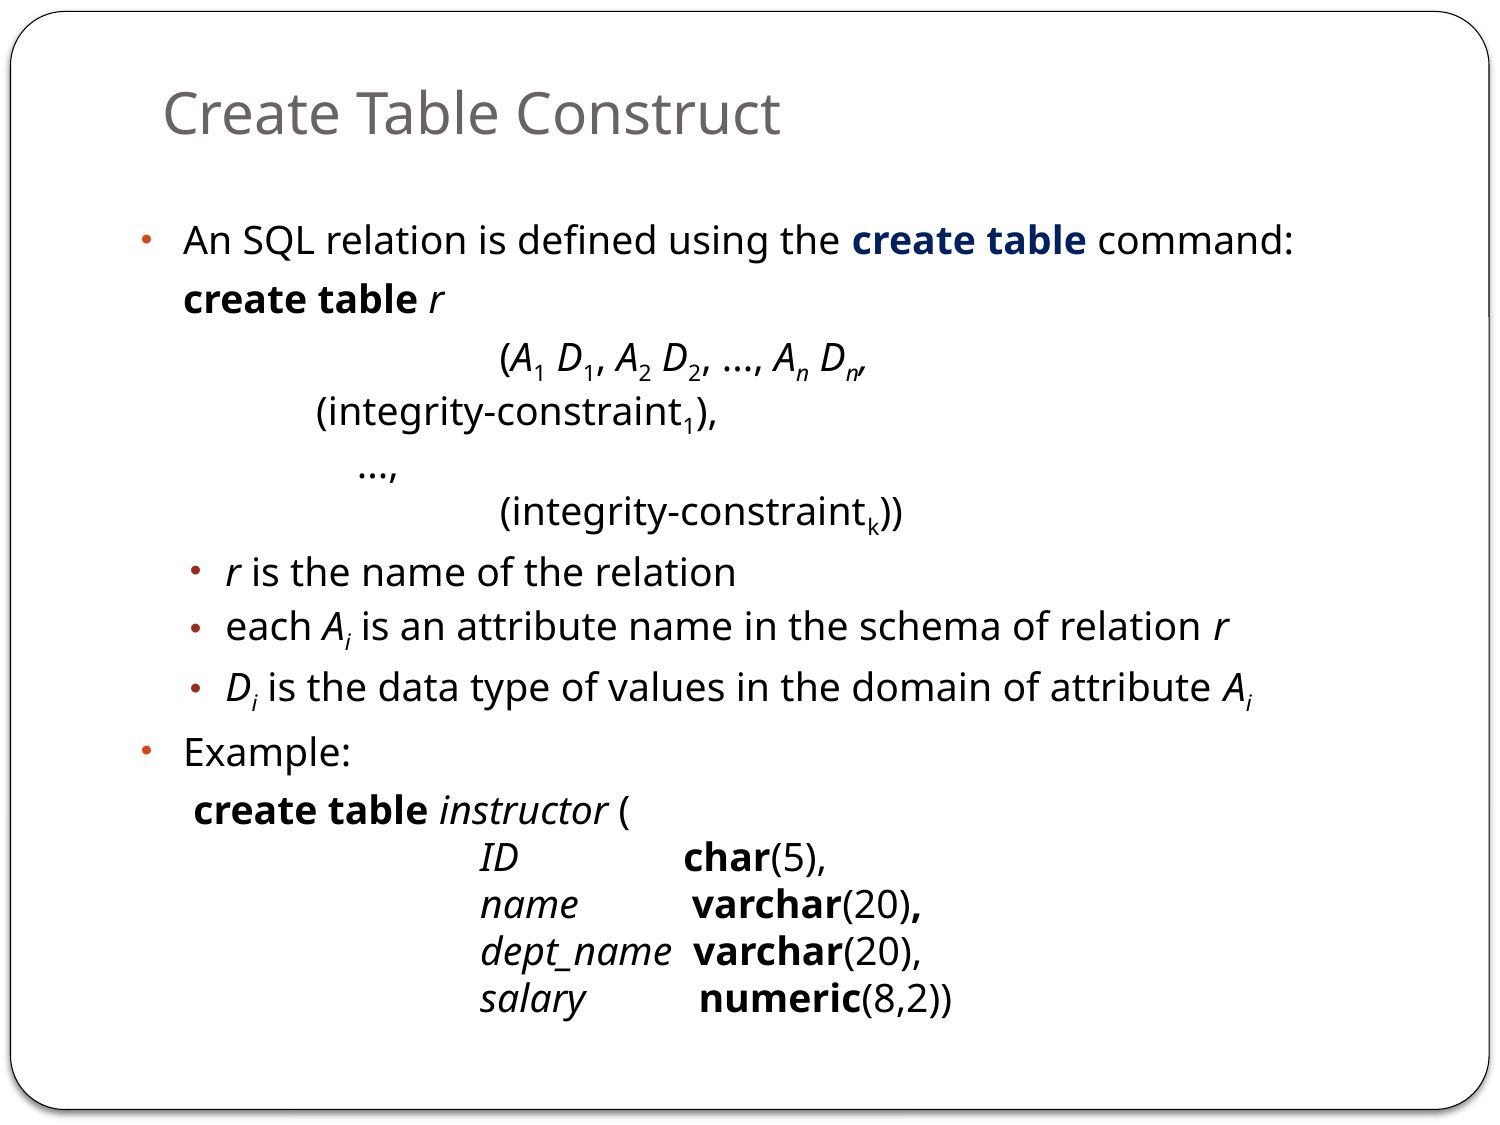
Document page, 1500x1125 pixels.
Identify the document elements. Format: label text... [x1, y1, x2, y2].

title Create Table Construct [147, 18, 1423, 162]
list An SQL relation is defined using the create table command: create table r (A1 D1, A2 D2, ..., An Dn, (integrity-constraint1), ..., (integrity-constraintk)) r is the name of the relation each Ai is an attribute name in the schema of relation r Di is the data type of values in the domain of attribute Ai Example: create table instructor ( ID char(5), name varchar(20), dept_name varchar(20), salary numeric(8,2)) [126, 208, 1336, 1038]
